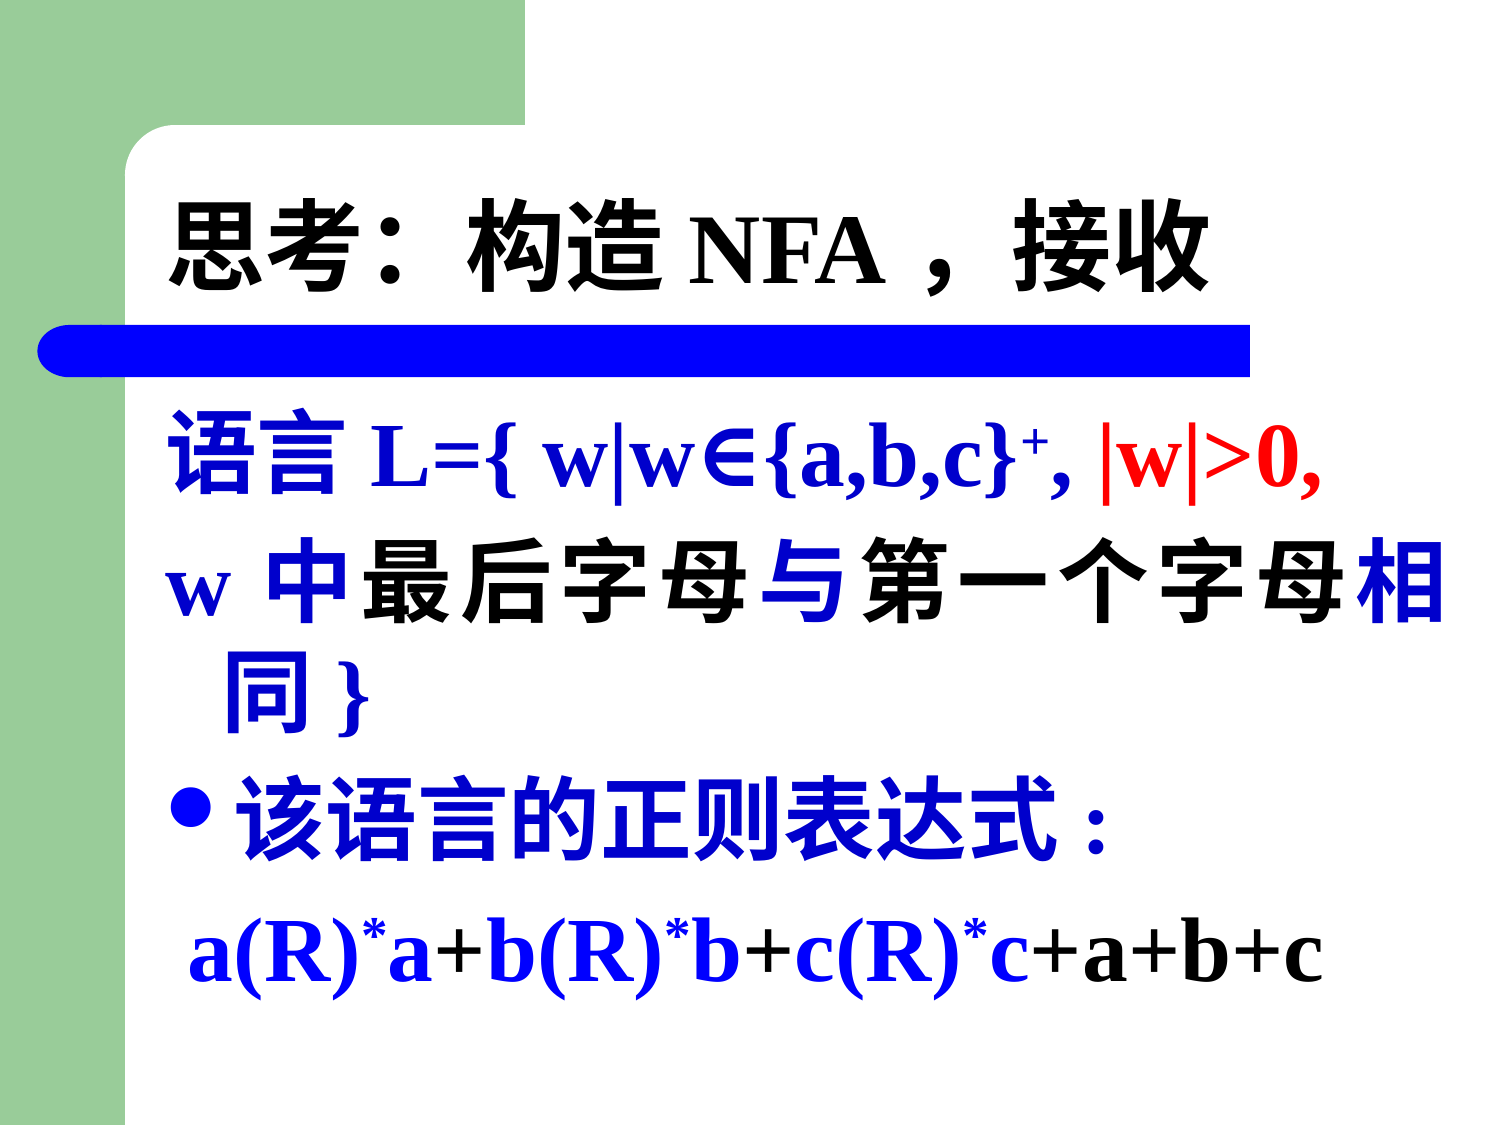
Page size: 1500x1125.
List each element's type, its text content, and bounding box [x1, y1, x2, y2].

title 思考：构造NFA，接收 [149, 124, 1463, 313]
list 语言L={ w|w∈{a,b,c}+, |w|>0, w中最后字母与第一个字母相同} 该语言的正则表达式: a(R)*a+b(R)*b+c(R)*c+a+b+c [149, 387, 1463, 1001]
